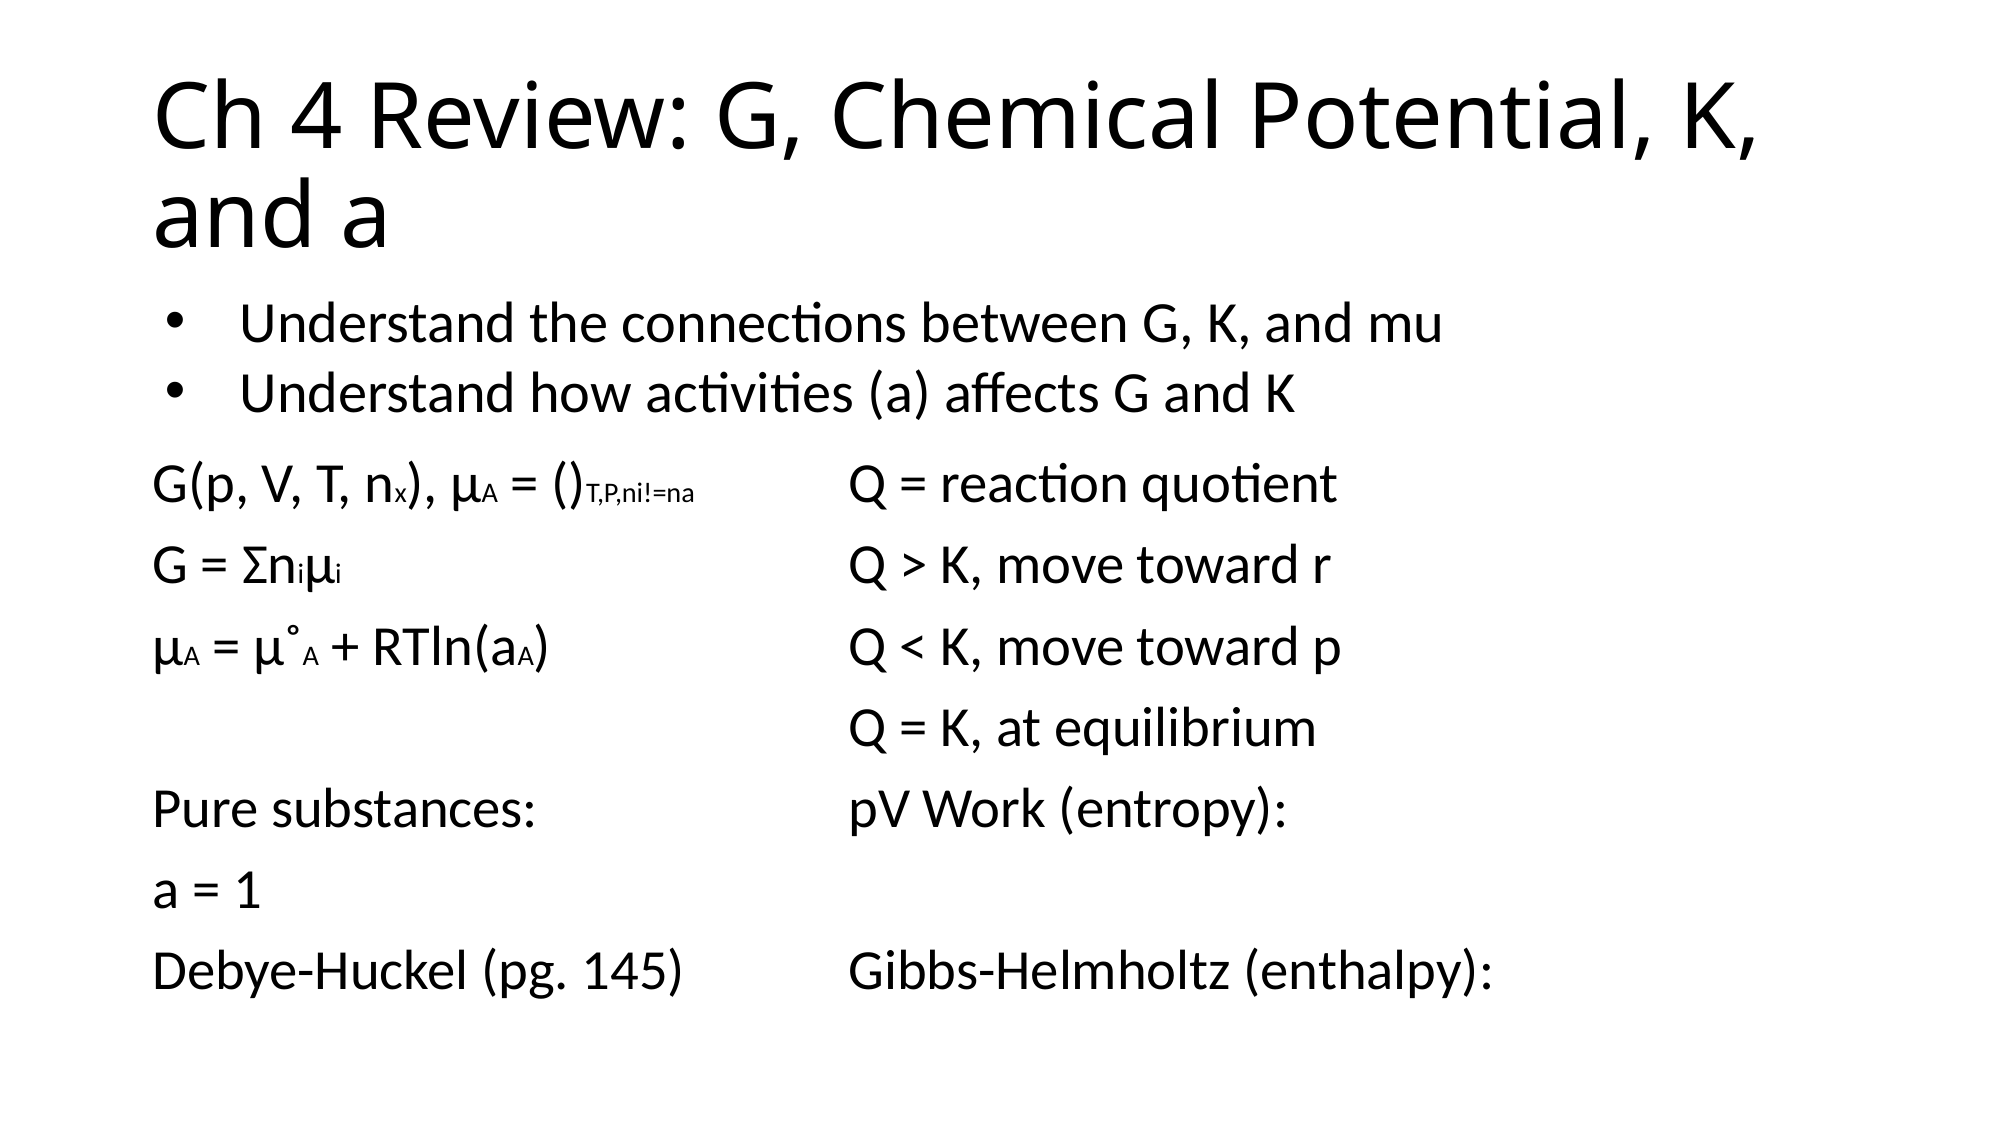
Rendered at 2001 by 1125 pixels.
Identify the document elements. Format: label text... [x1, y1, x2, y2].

text_box Understand the connections between G, K, and mu Understand how activities (a) affects G and K [149, 277, 1875, 432]
title Ch 4 Review: G, Chemical Potential, K, and a [137, 59, 1863, 278]
